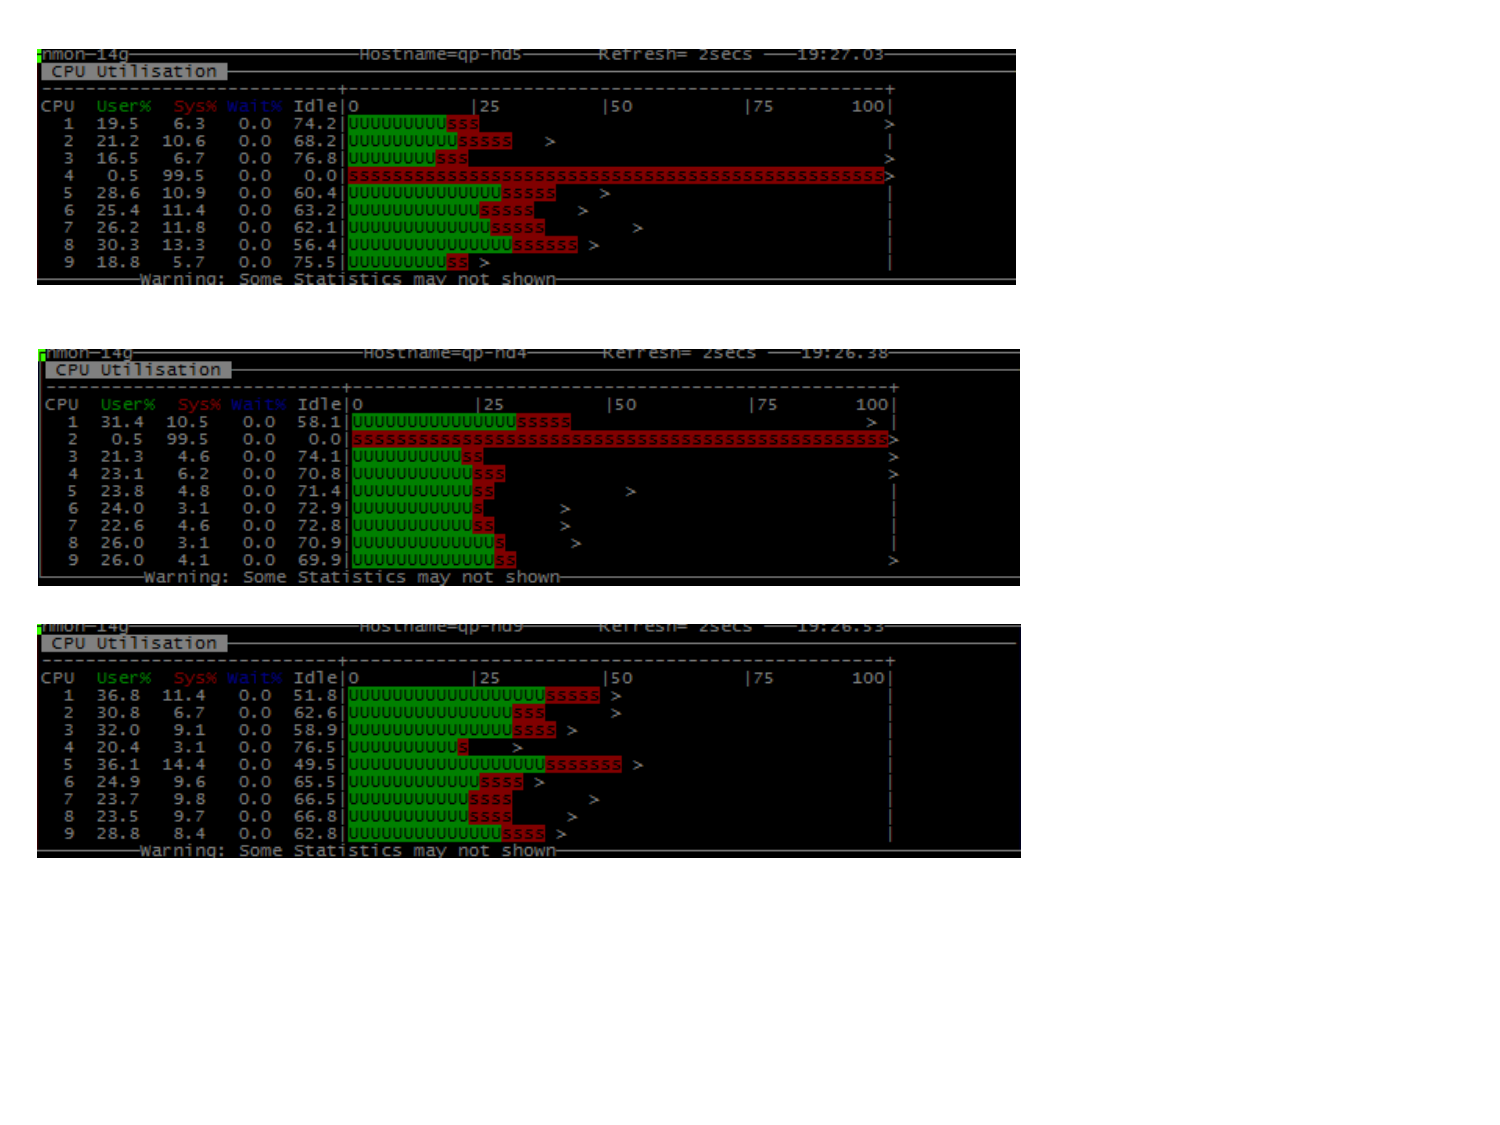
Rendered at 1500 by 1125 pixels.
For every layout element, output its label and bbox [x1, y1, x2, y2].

picture [37, 349, 1020, 587]
picture [37, 624, 1021, 858]
picture [37, 49, 1016, 285]
